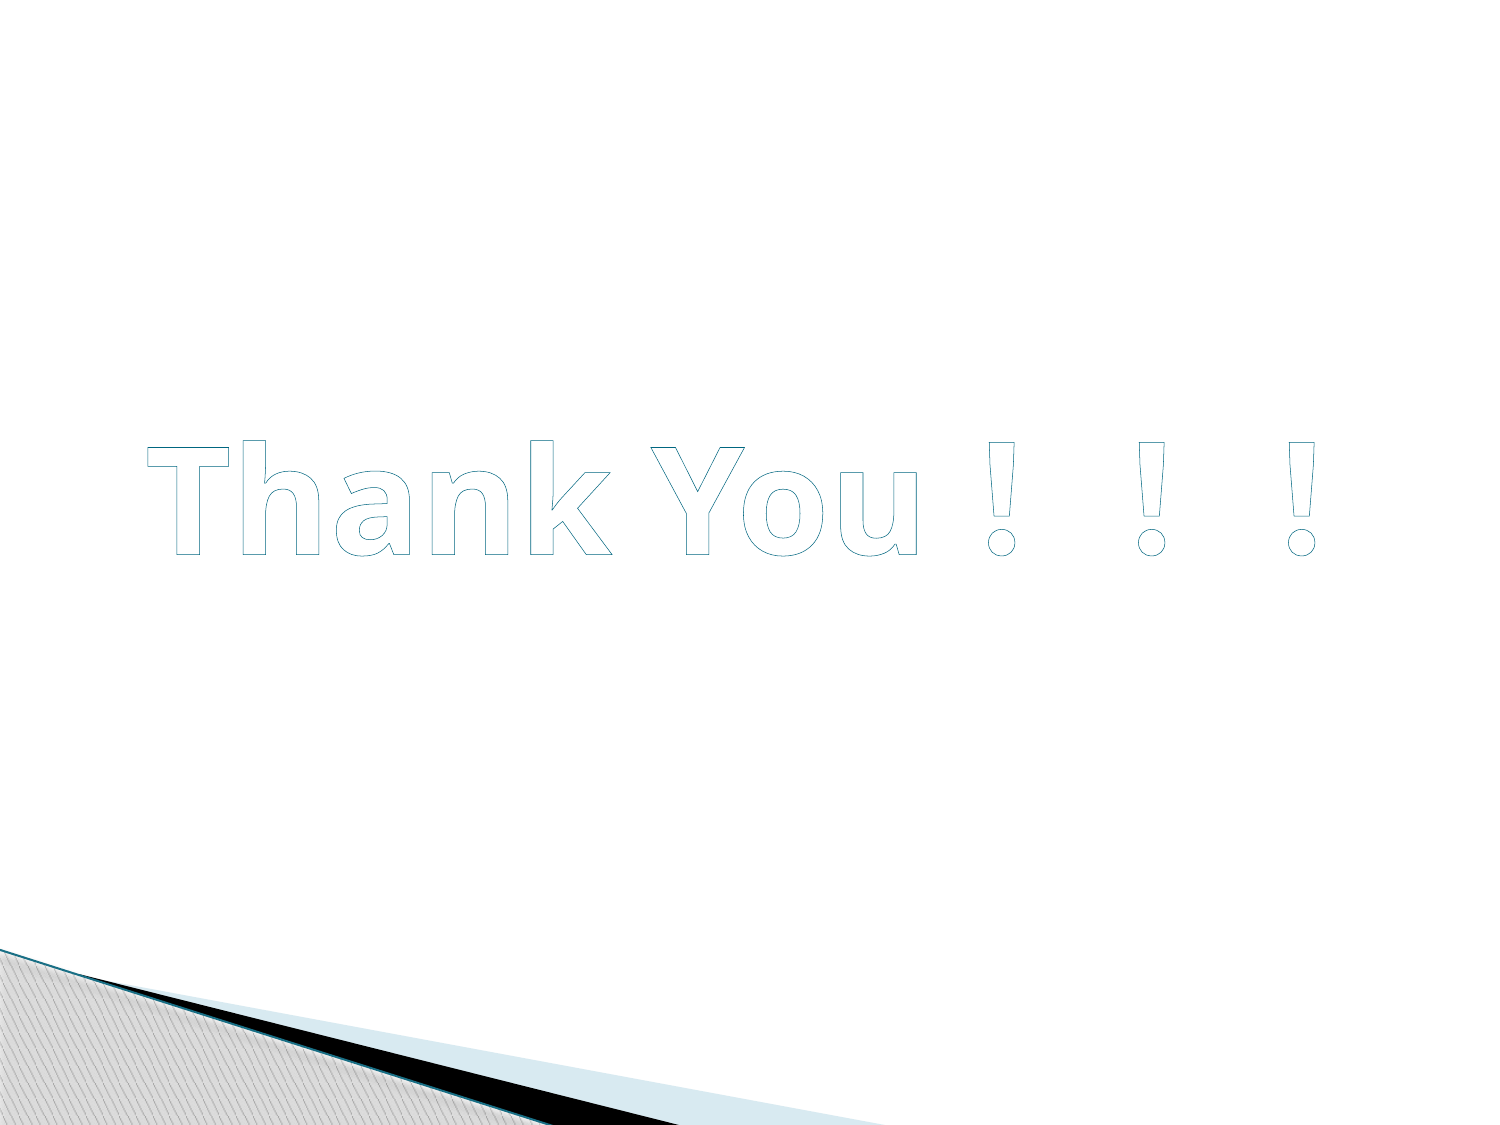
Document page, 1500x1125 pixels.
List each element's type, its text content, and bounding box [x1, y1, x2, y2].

text_box Thank You！！！ [123, 397, 1435, 593]
